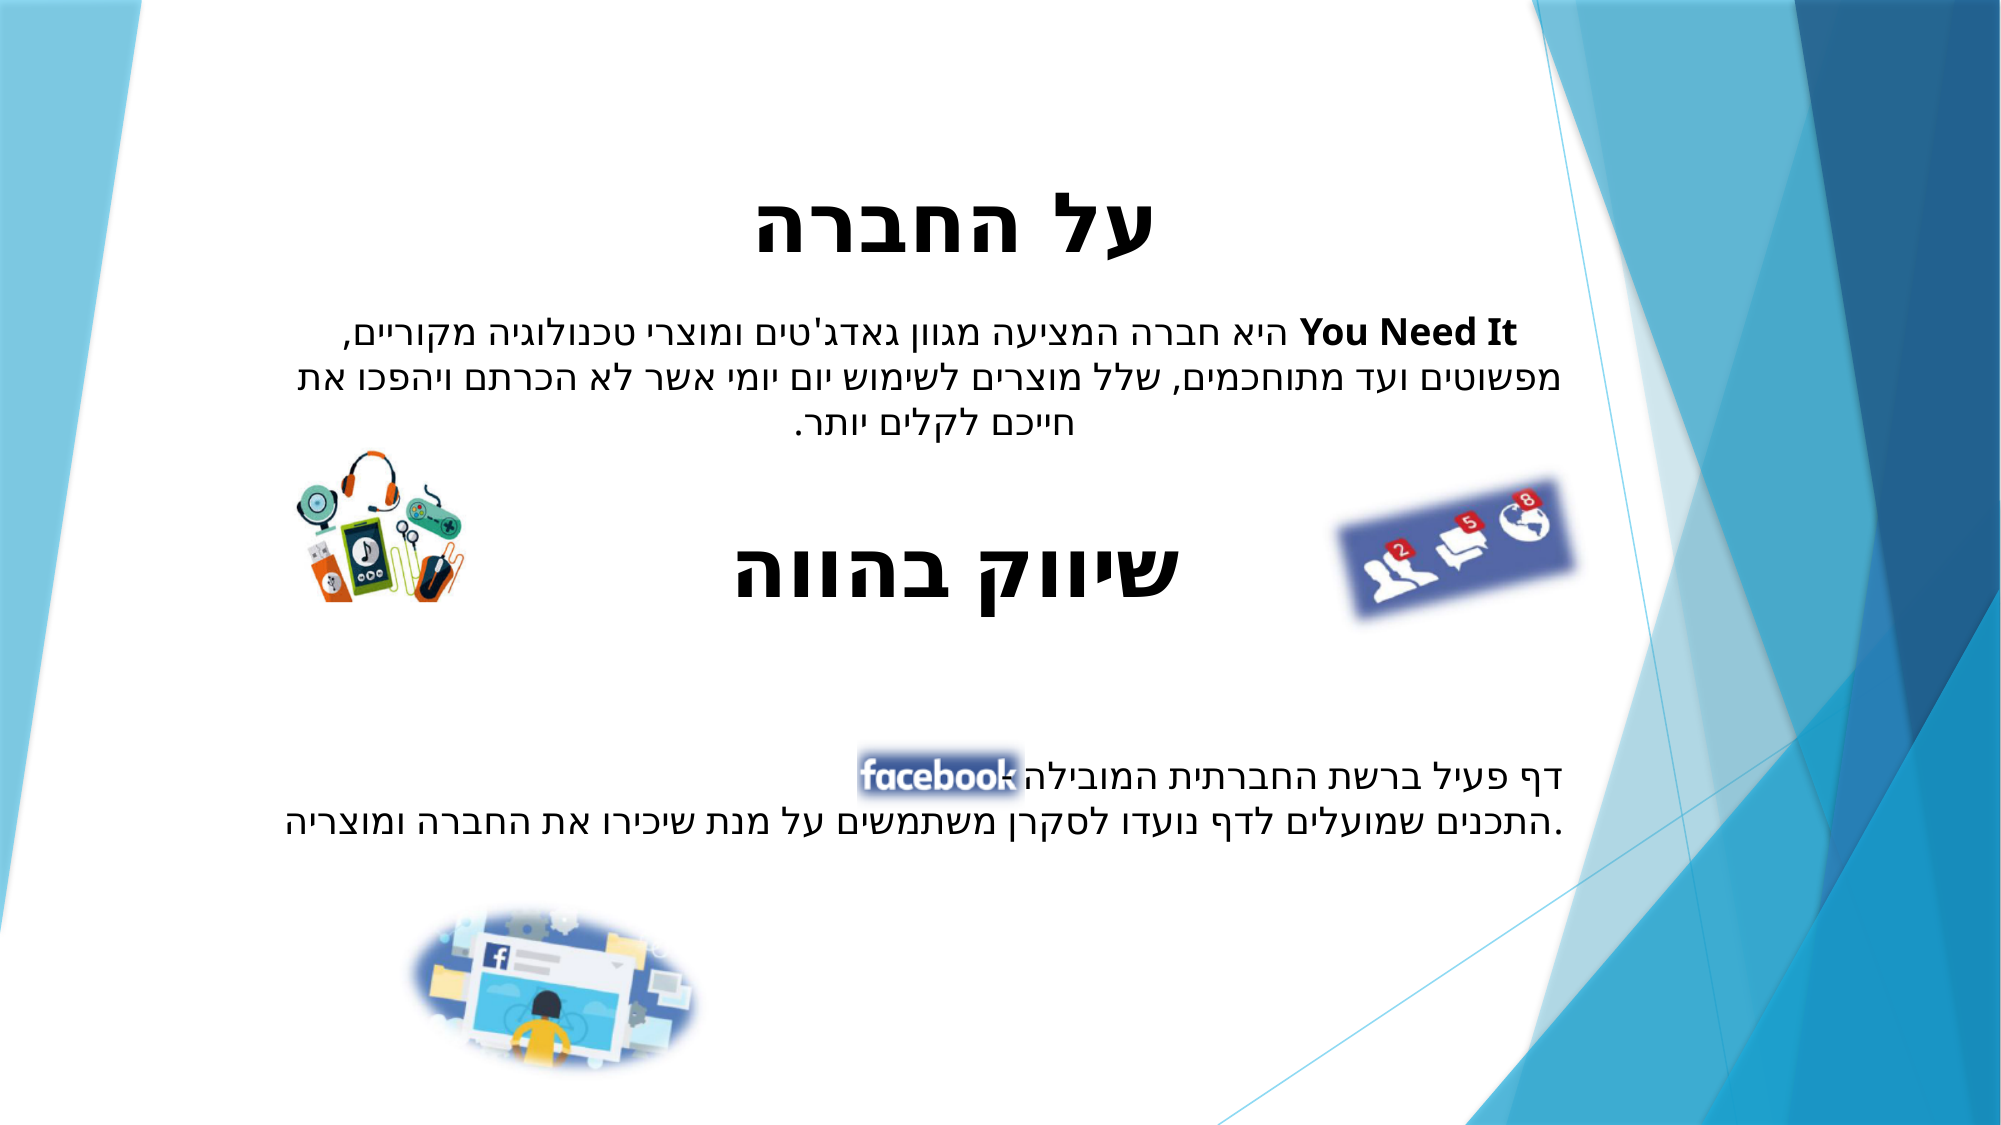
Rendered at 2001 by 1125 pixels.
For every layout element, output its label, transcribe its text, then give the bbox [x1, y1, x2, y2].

picture [173, 417, 474, 629]
picture [856, 733, 1026, 815]
picture [208, 863, 737, 1086]
text_box שיווק בהווה [600, 506, 1264, 622]
text_box על החברה [600, 133, 1311, 283]
text_box דף פעיל ברשת החברתית המובילה - התכנים שמועלים לדף נועדו לסקרן משתמשים על מנת שיכירו את החברה ומוצריה. [257, 745, 1579, 850]
text_box You Need It היא חברה המציעה מגוון גאדג'טים ומוצרי טכנולוגיה מקוריים, מפשוטים ועד מתוחכמים, שלל מוצרים לשימוש יום יומי אשר לא הכרתם ויהפכו את חייכם לקלים יותר. [269, 300, 1591, 451]
picture [1268, 422, 1607, 650]
